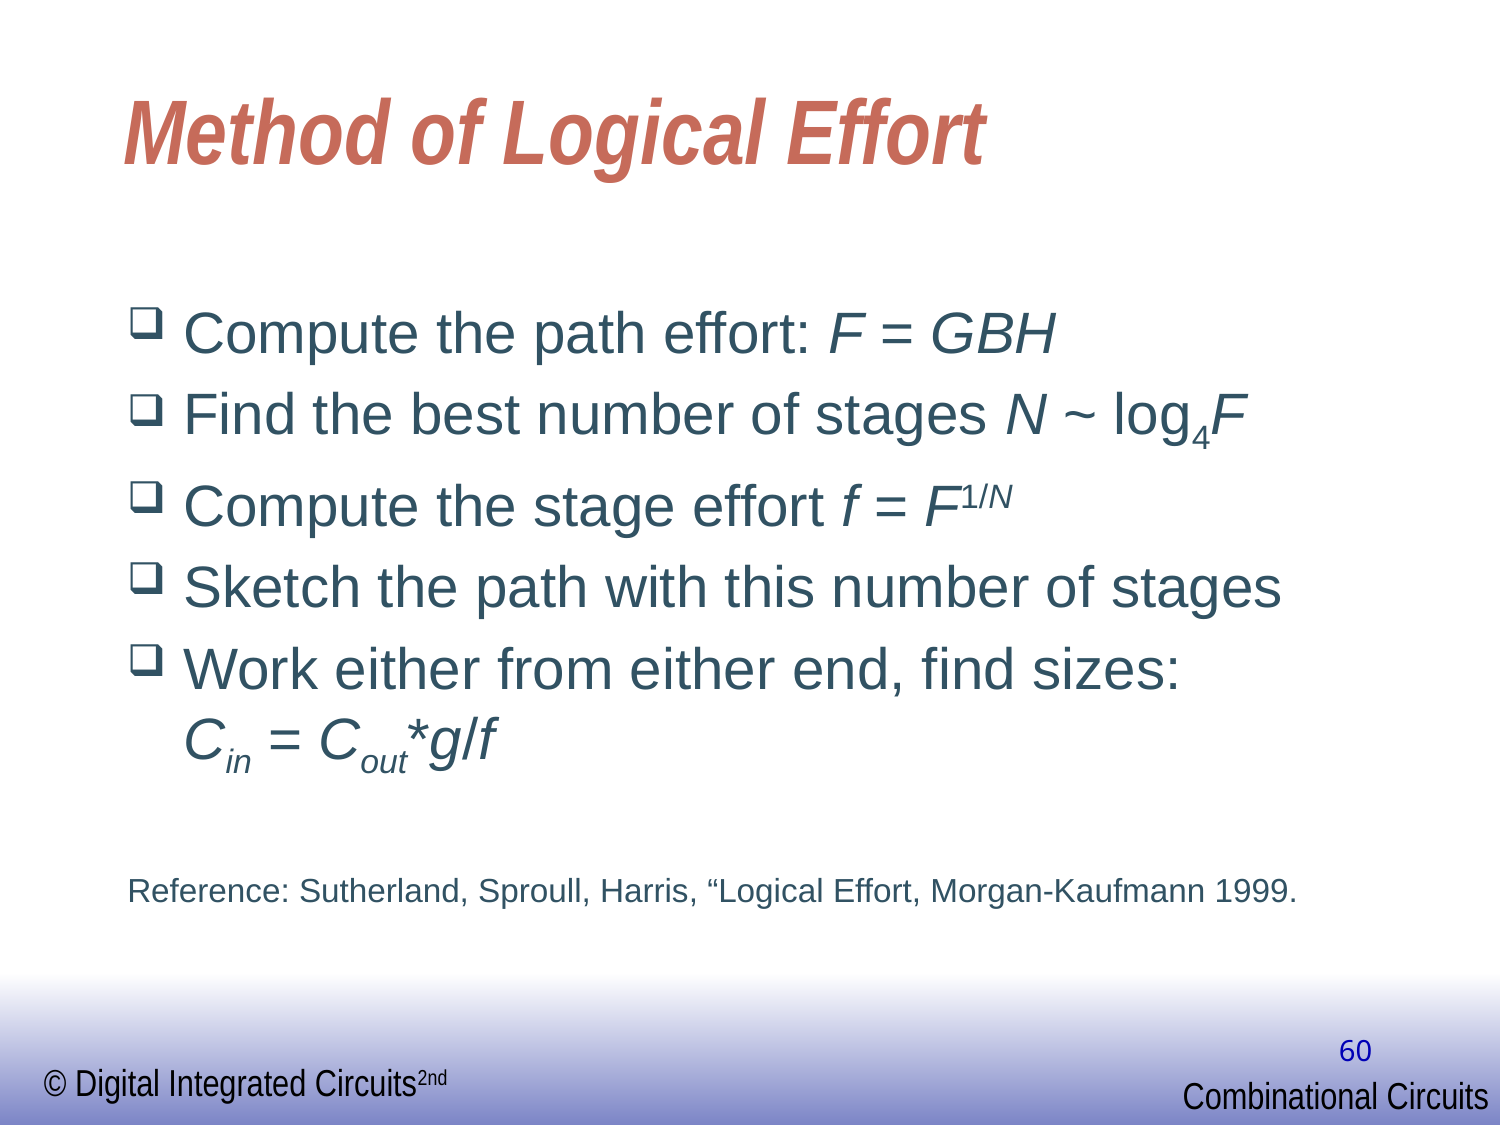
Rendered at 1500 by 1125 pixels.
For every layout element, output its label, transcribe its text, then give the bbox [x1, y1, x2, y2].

title Method of Logical Effort [108, 72, 1384, 190]
list Compute the path effort: F = GBH Find the best number of stages N ~ log4F Compute the stage effort f = F1/N Sketch the path with this number of stages Work either from either end, find sizes: Cin = Cout*g/f Reference: Sutherland, Sproull, Harris, “Logical Effort, Morgan-Kaufmann 1999. [112, 287, 1388, 963]
slide_number 60 [1074, 1025, 1388, 1100]
